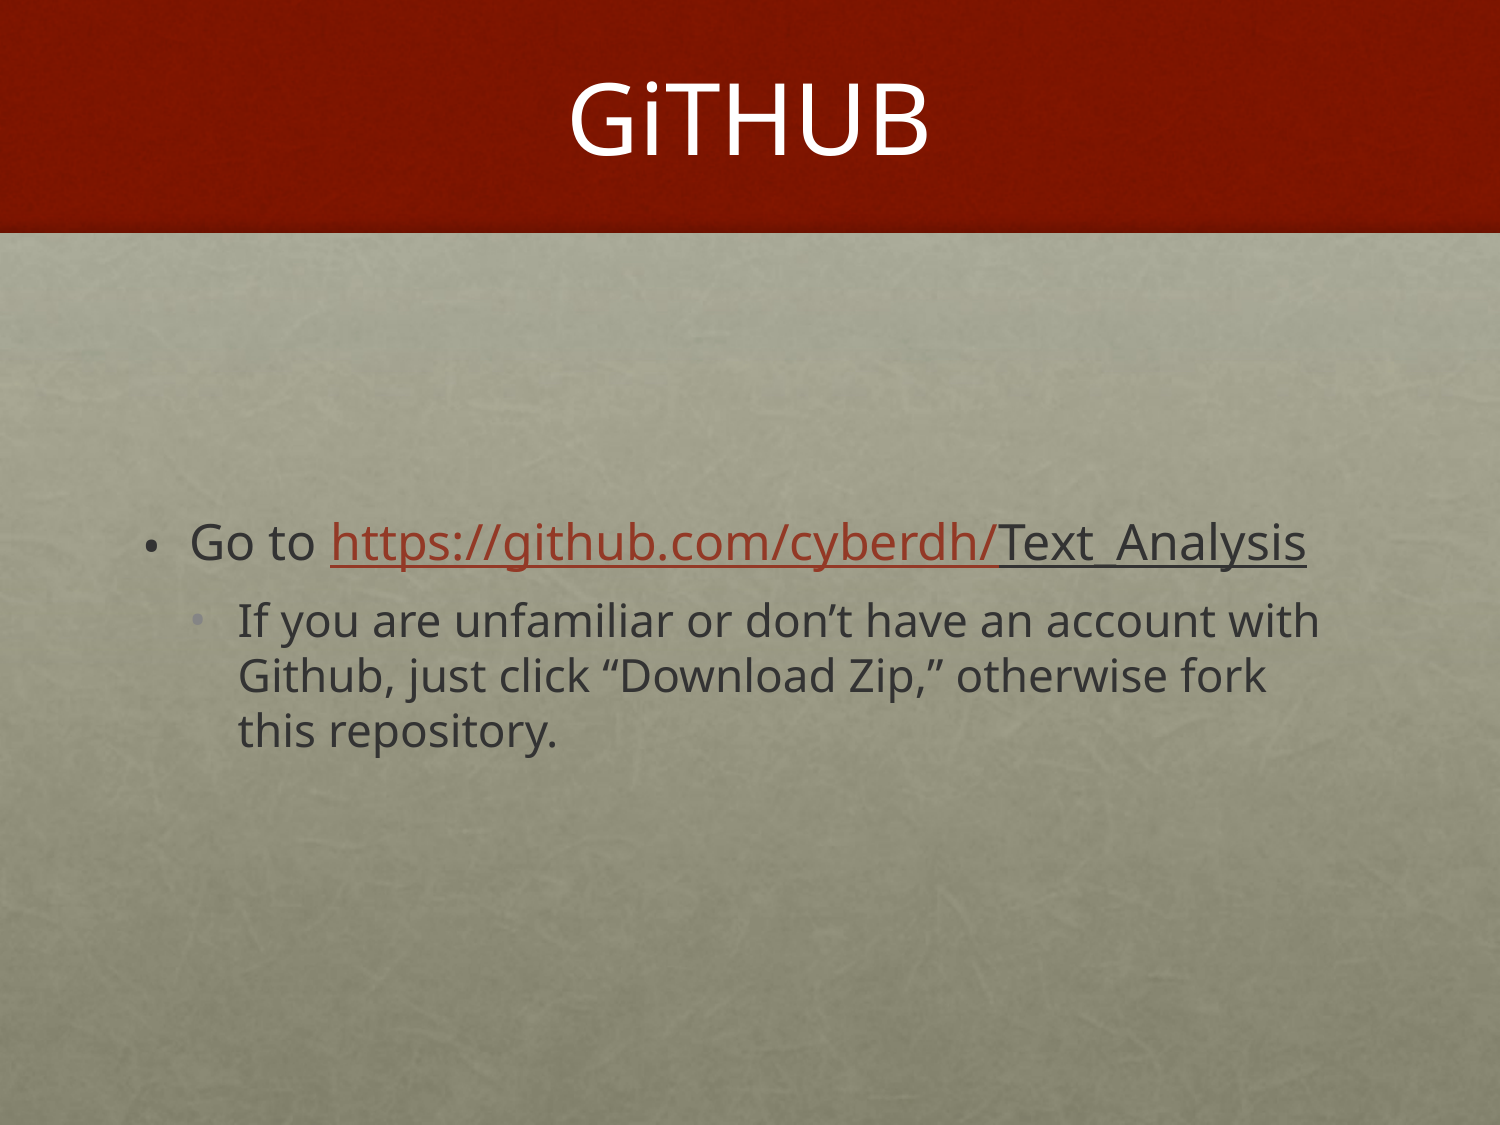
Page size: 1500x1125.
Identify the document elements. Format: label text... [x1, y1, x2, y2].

picture [0, 214, 1500, 1125]
list Go to https://github.com/cyberdh/Text_Analysis If you are unfamiliar or don’t have an account with Github, just click “Download Zip,” otherwise fork this repository. [127, 299, 1372, 1005]
title GiTHUB [127, 10, 1372, 221]
